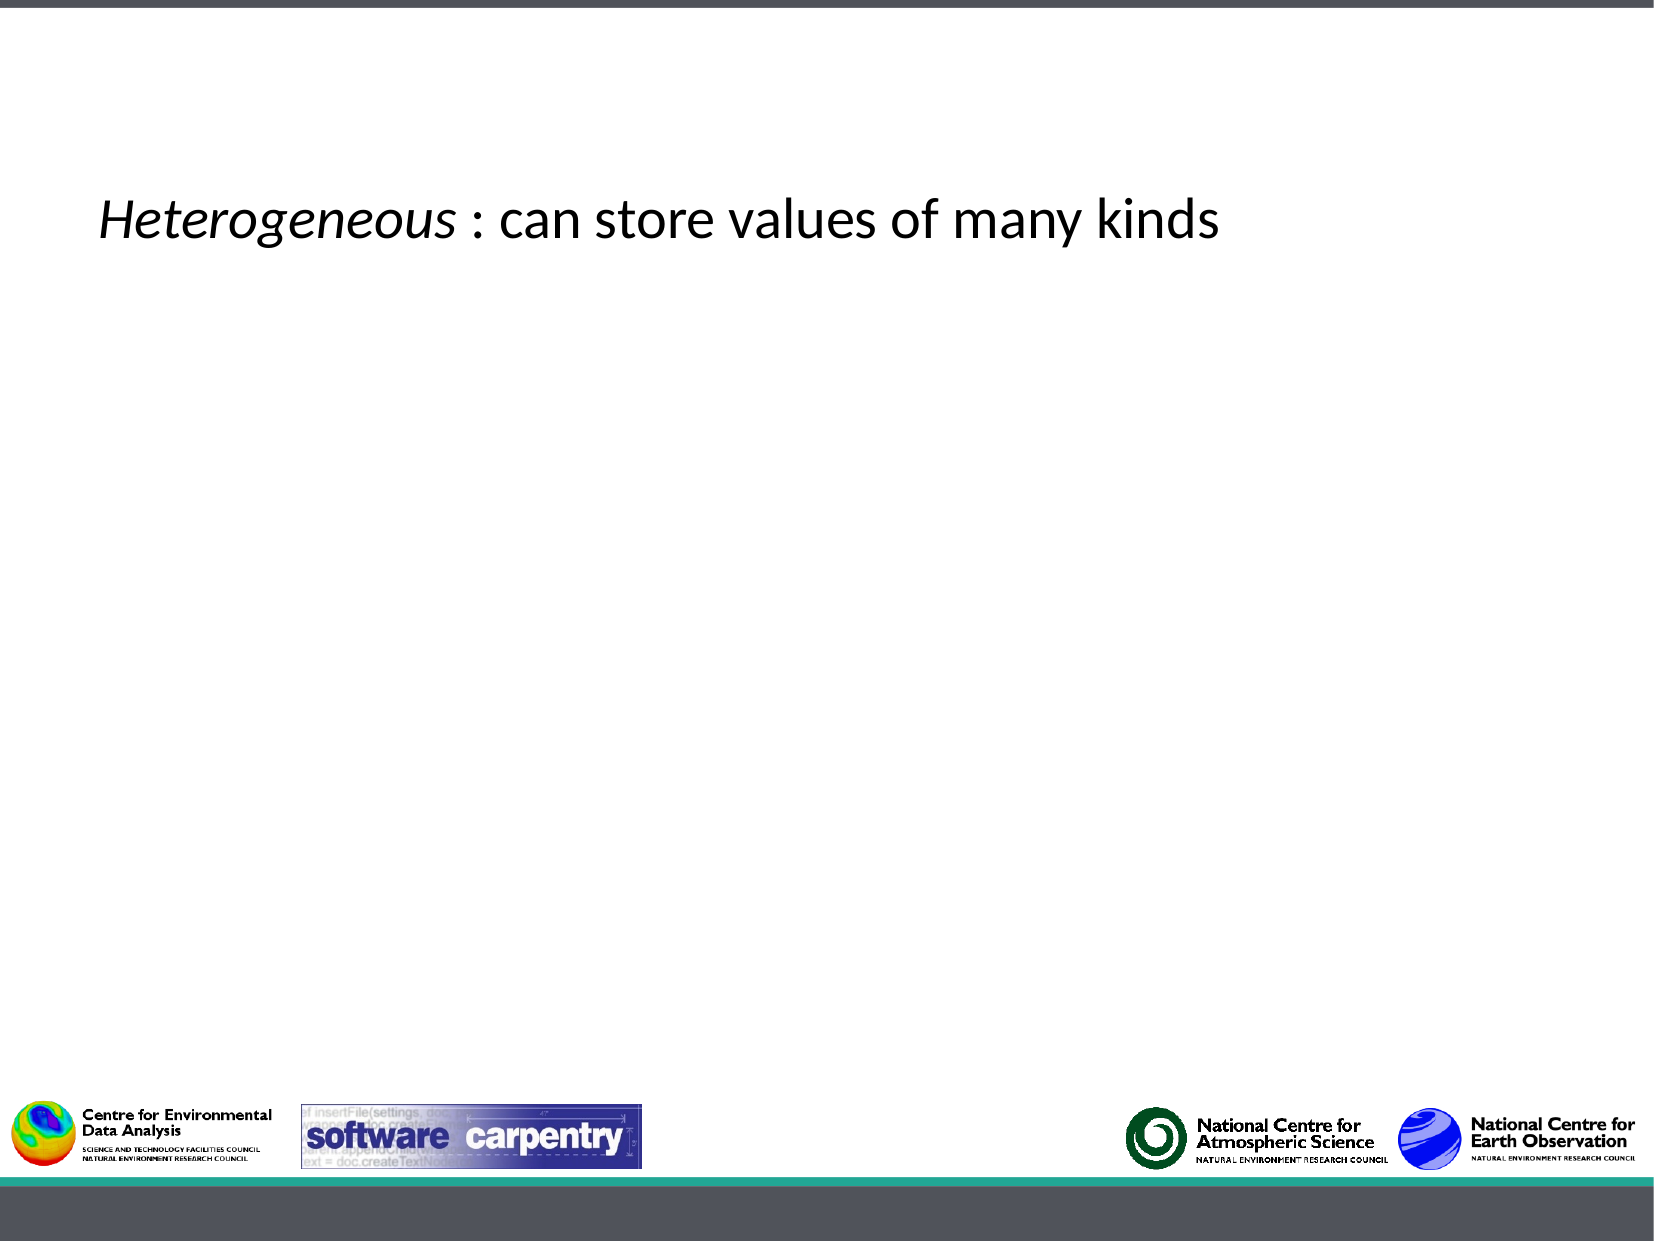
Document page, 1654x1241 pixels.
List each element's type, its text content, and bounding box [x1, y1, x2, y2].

text_box Heterogeneous : can store values of many kinds [83, 138, 1385, 258]
picture [0, 0, 1654, 1241]
